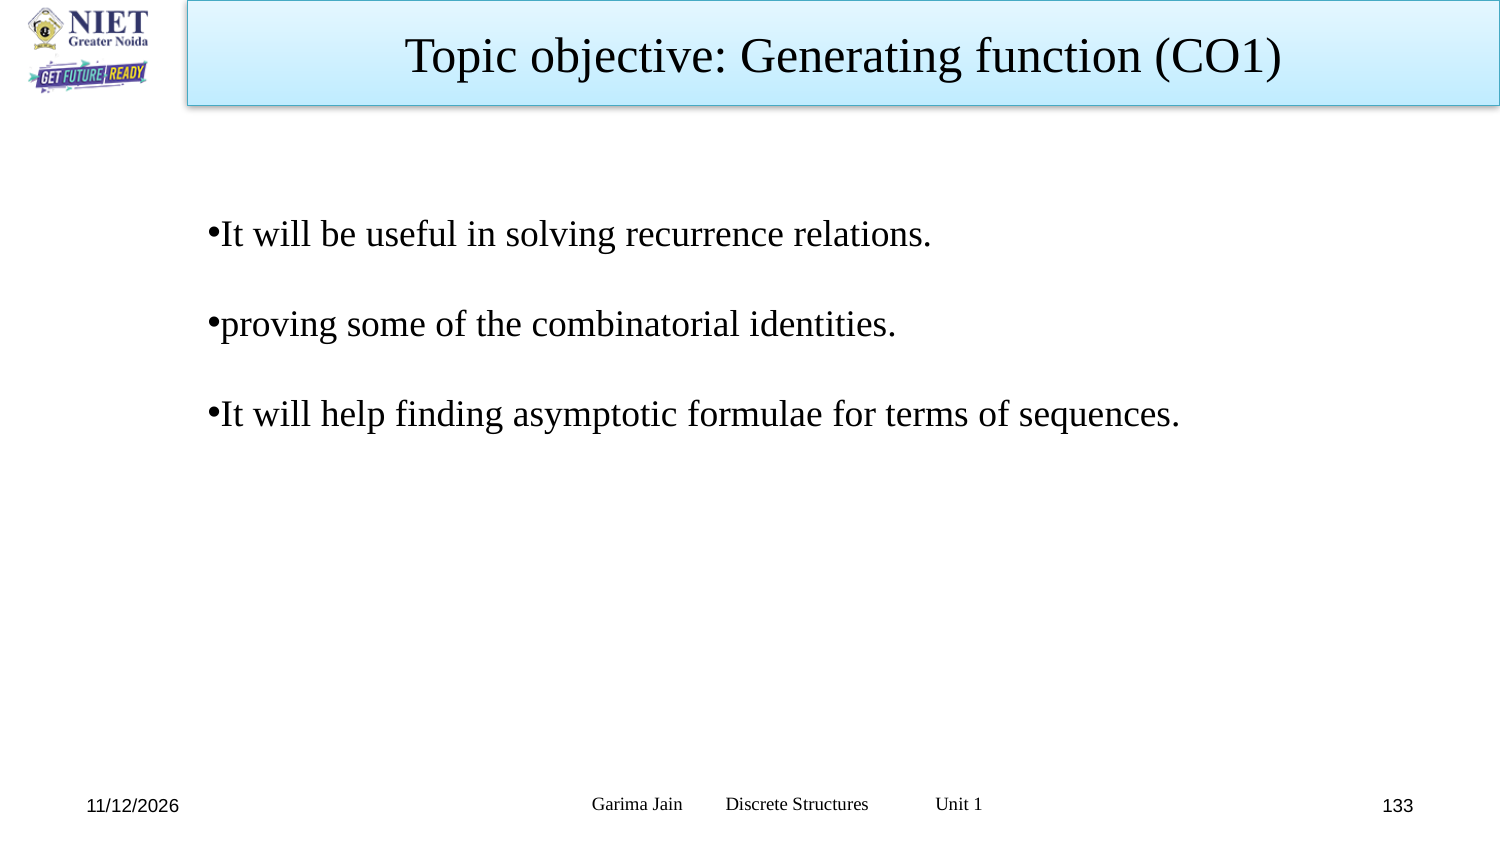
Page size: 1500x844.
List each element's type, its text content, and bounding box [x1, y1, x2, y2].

picture [0, 0, 176, 101]
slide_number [75, 782, 425, 827]
slide_number 133 [1074, 782, 1425, 827]
footer Garima Jain Discrete Structures Unit 1 [375, 780, 1200, 825]
text_box Topic objective: Generating function (CO1) [187, 0, 1500, 106]
text_box It will be useful in solving recurrence relations. proving some of the combinatorial identities. It will help finding asymptotic formulae for terms of sequences. [196, 203, 1401, 485]
